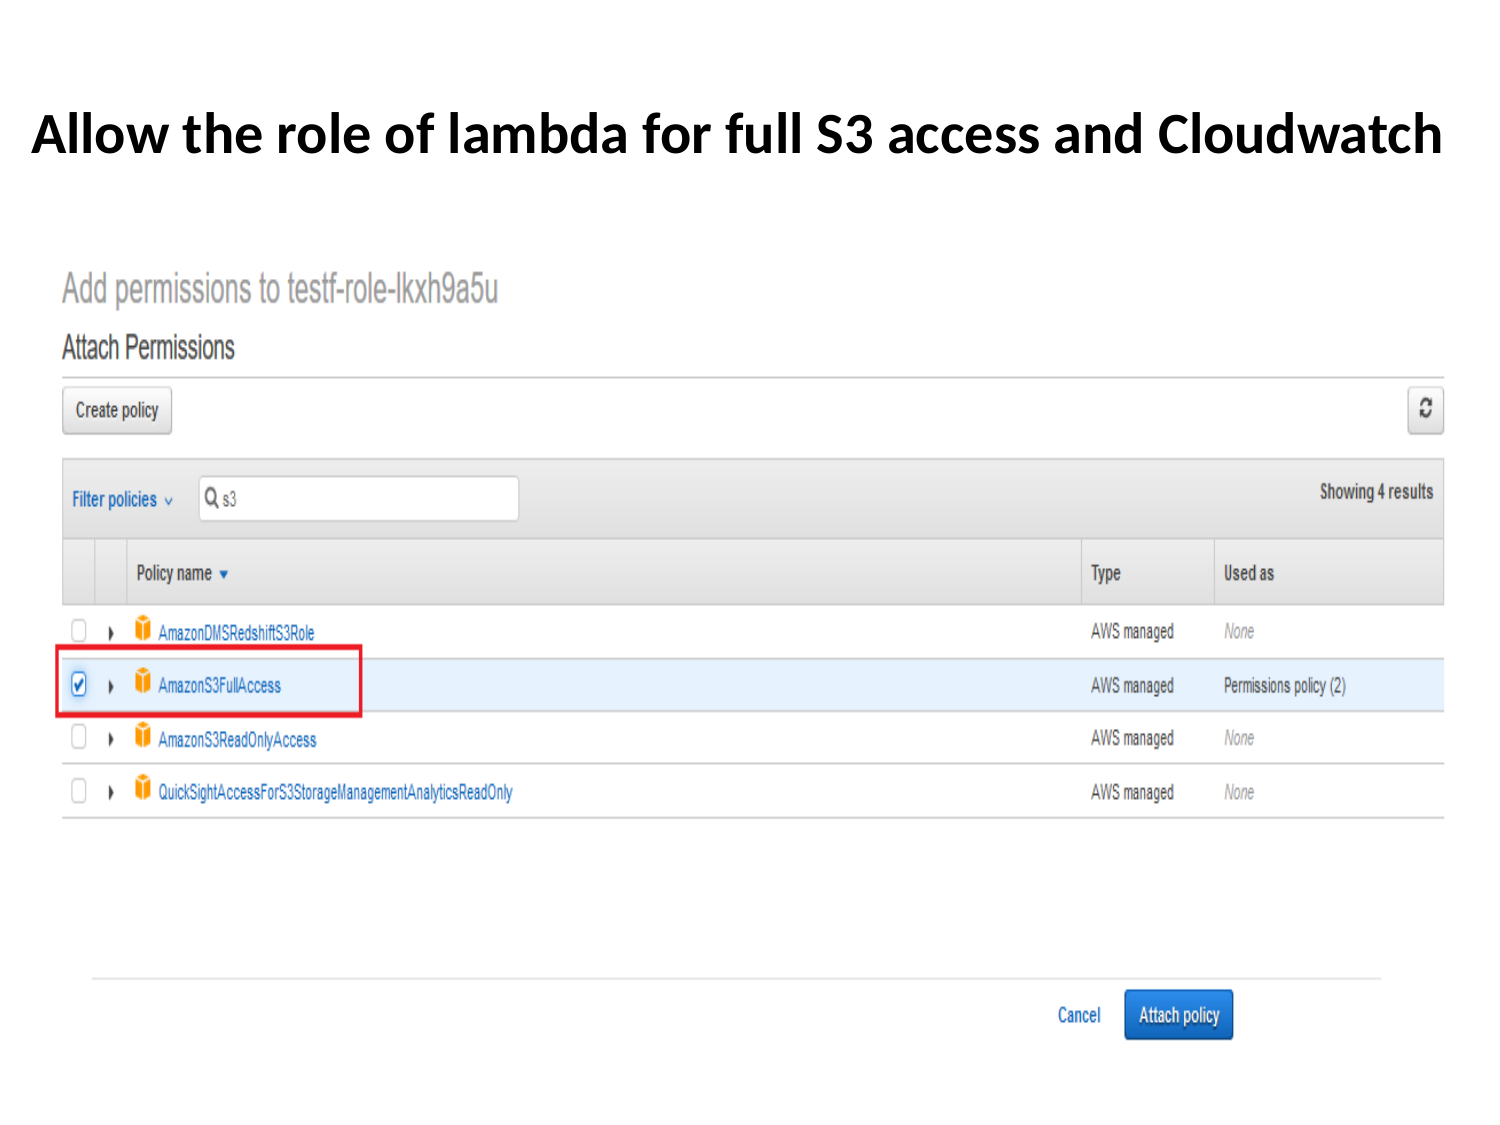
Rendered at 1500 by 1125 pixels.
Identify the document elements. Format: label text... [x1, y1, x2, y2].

text_box Allow the role of lambda for full S3 access and Cloudwatch [0, 87, 1475, 173]
picture [37, 249, 1451, 1051]
